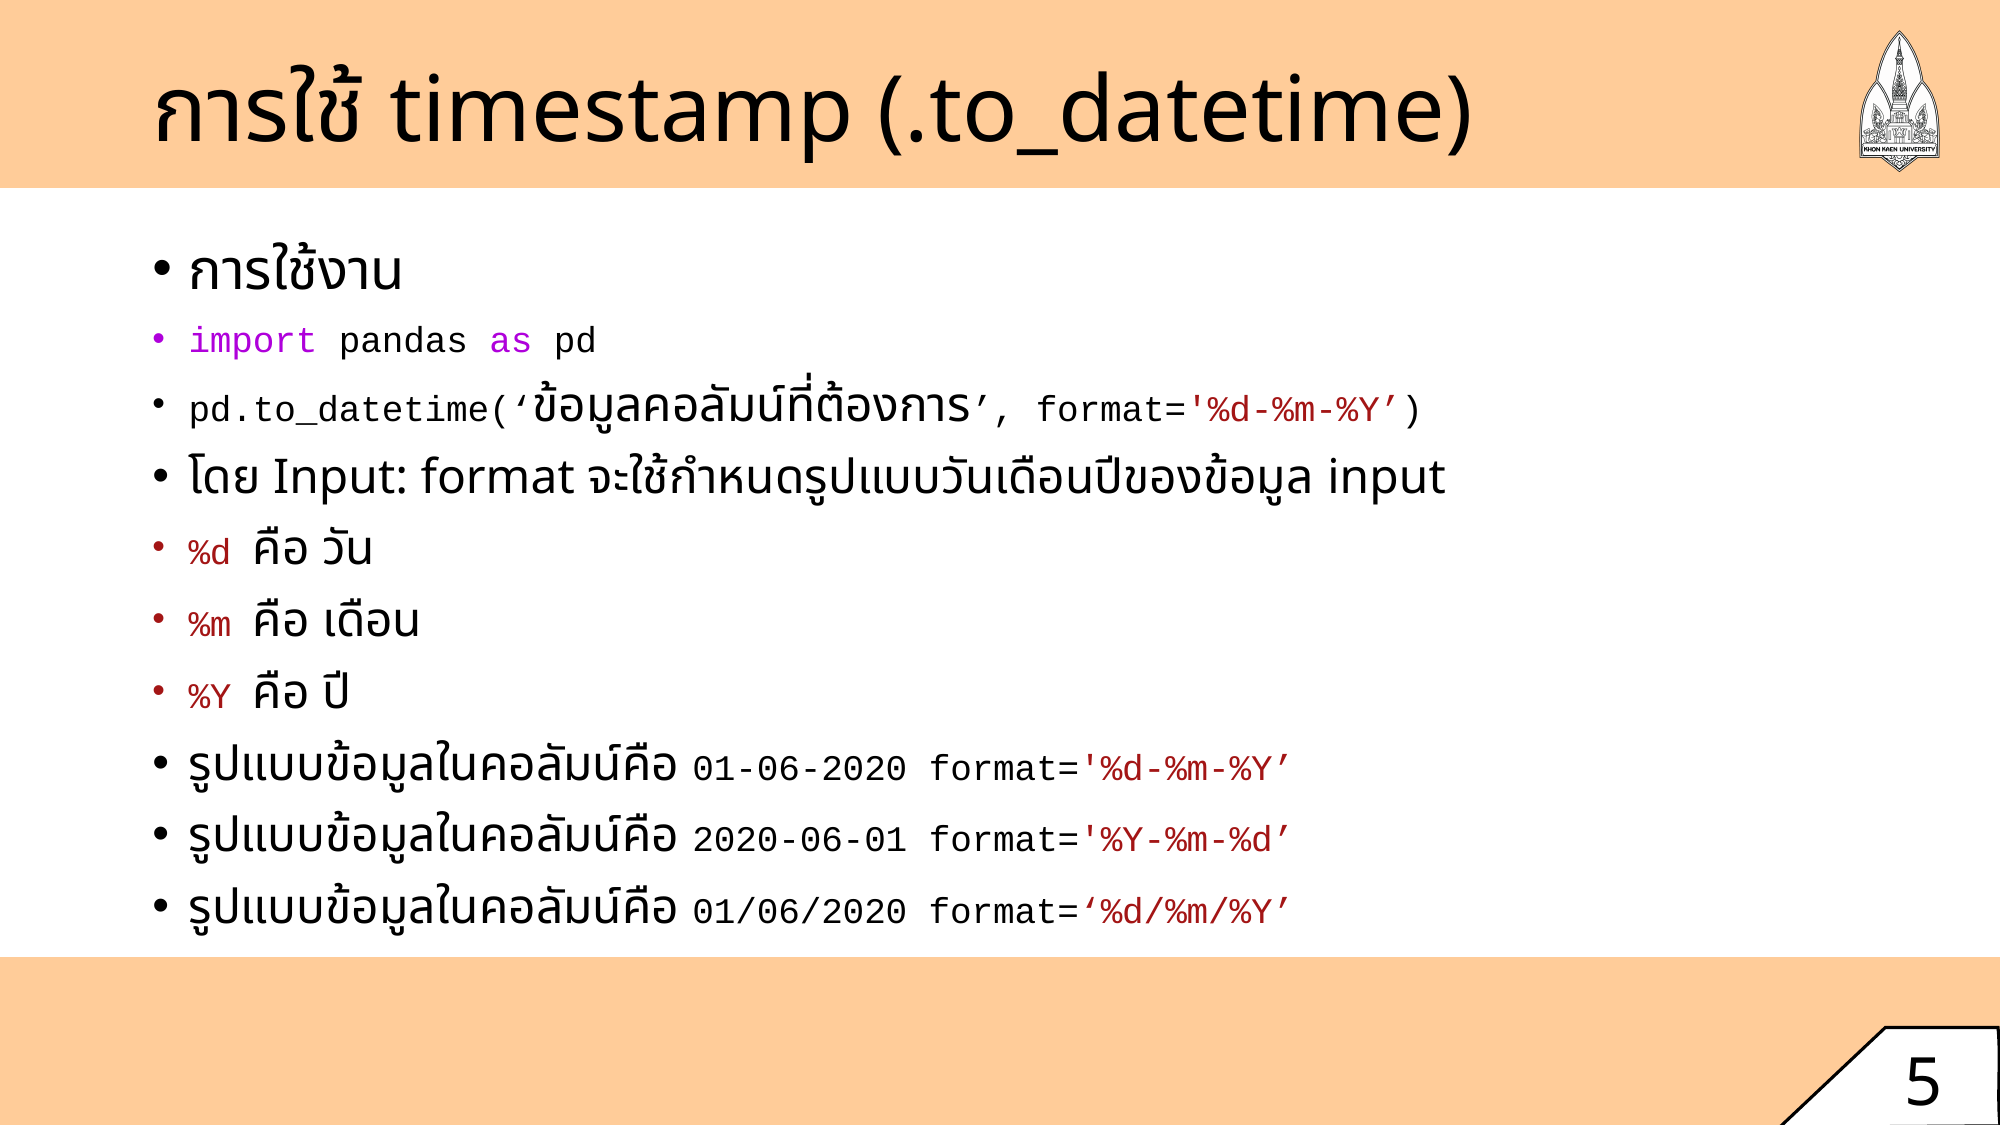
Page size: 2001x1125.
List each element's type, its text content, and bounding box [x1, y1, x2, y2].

text_box [0, 0, 2000, 188]
text_box [1779, 1025, 2000, 1125]
title การใช้ timestamp (.to_datetime) [137, 3, 1863, 221]
text_box 5 [1889, 1031, 1982, 1125]
text_box [0, 957, 2000, 1125]
picture [1812, 19, 1993, 187]
list การใช้งาน import pandas as pd pd.to_datetime(‘ข้อมูลคอลัมน์ที่ต้องการ’, format='%d-%m-%Y’) โดย Input: format จะใช้กำหนดรูปแบบวันเดือนปีของข้อมูล input %d คือ วัน %m คือ เดือน %Y คือ ปี รูปแบบข้อมูลในคอลัมน์คือ 01-06-2020 format='%d-%m-%Y’ รูปแบบข้อมูลในคอลัมน์คือ 2020-06-01 format='%Y-%m-%d’ รูปแบบข้อมูลในคอลัมน์คือ 01/06/2020 format=‘%d/%m/%Y’ [137, 233, 1863, 948]
